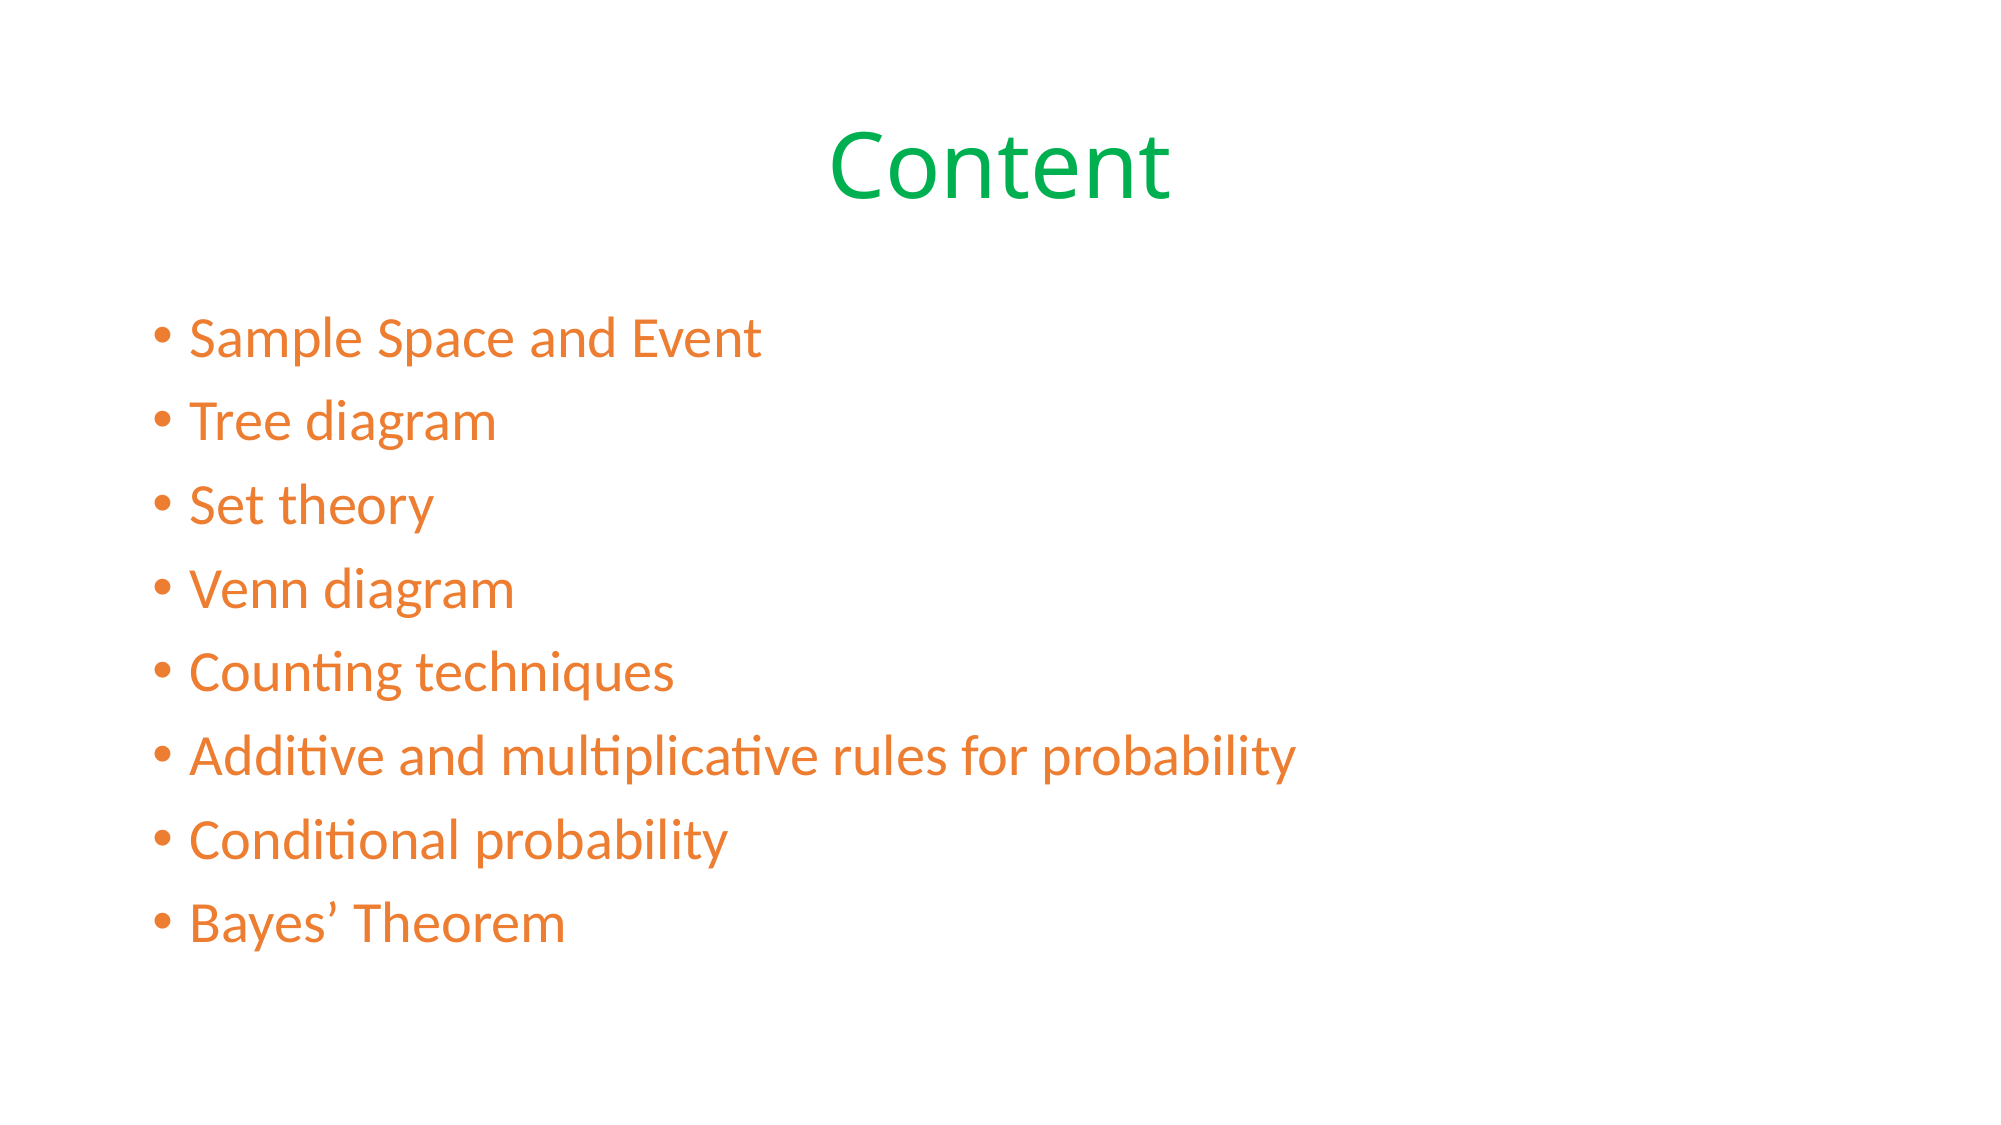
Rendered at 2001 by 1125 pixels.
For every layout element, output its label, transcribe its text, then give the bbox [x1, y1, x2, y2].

list Sample Space and Event Tree diagram Set theory Venn diagram Counting techniques Additive and multiplicative rules for probability Conditional probability Bayes’ Theorem [137, 299, 1863, 1014]
title Content [137, 59, 1863, 278]
